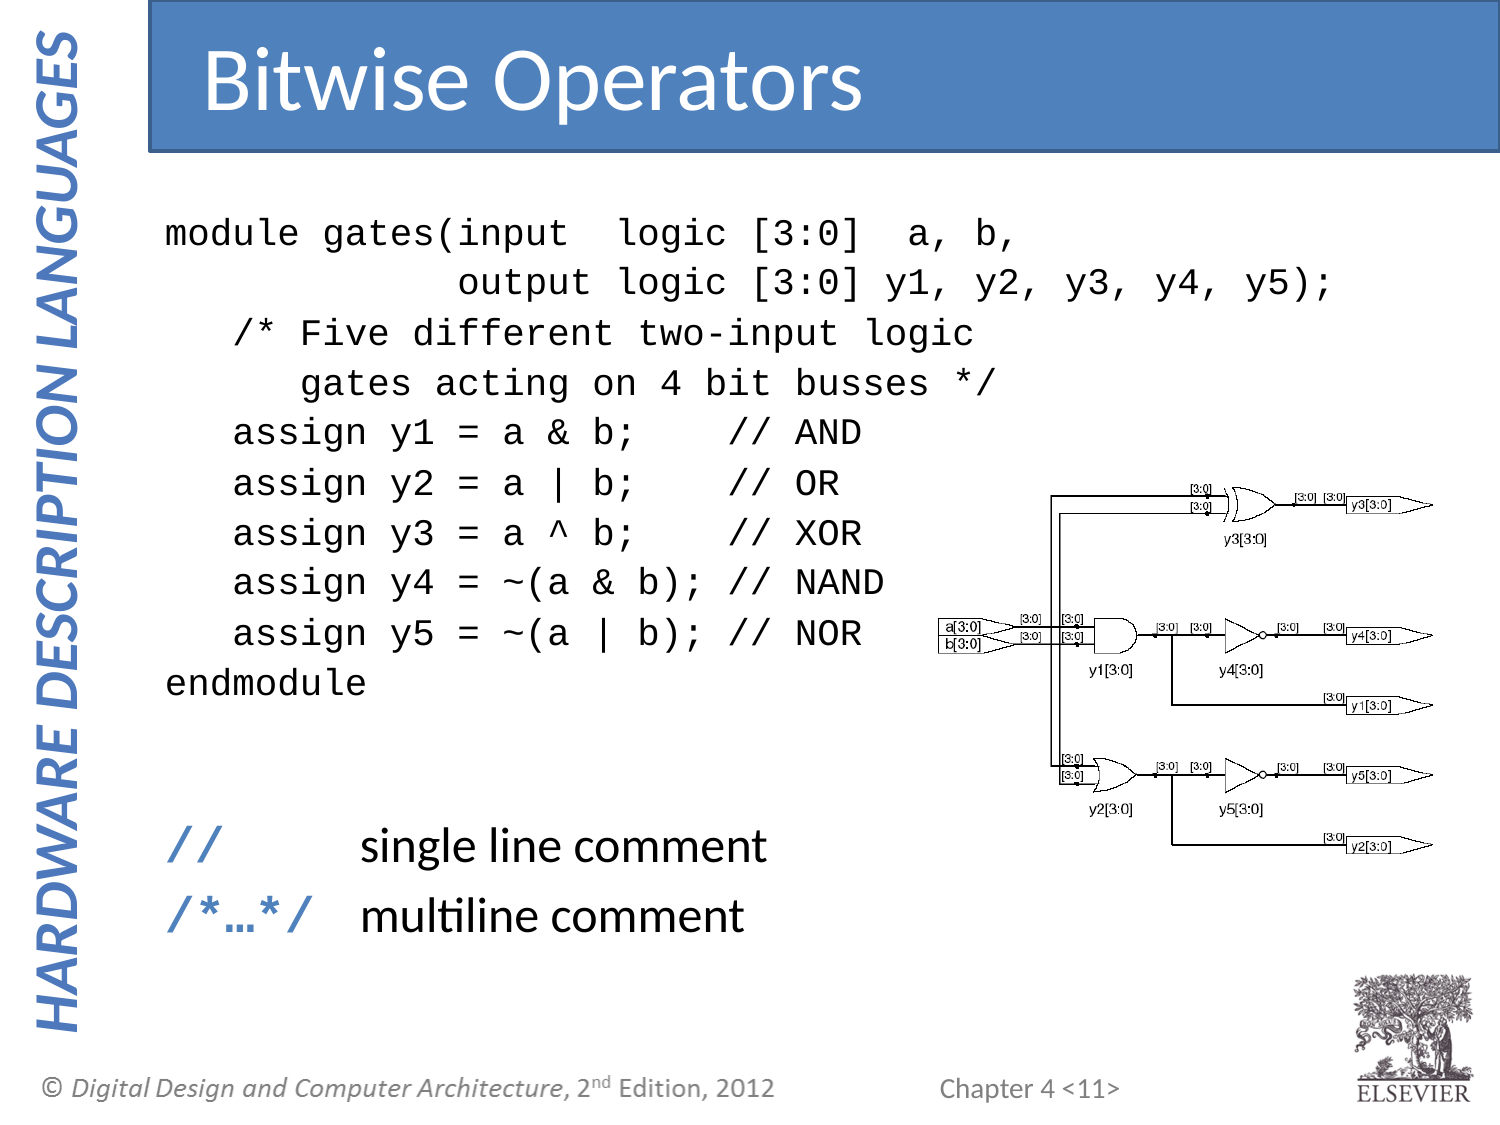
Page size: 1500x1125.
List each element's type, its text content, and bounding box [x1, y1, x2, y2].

text_box Bitwise Operators [187, 11, 1488, 136]
picture [0, 0, 1500, 1125]
text_box [87, 174, 1413, 1025]
text_box module gates(input logic [3:0] a, b, output logic [3:0] y1, y2, y3, y4, y5); /* Five different two-input logic gates acting on 4 bit busses */ assign y1 = a & b; // AND assign y2 = a | b; // OR assign y3 = a ^ b; // XOR assign y4 = ~(a & b); // NAND assign y5 = ~(a | b); // NOR endmodule // single line comment /*…*/ multiline comment [150, 200, 1475, 1050]
